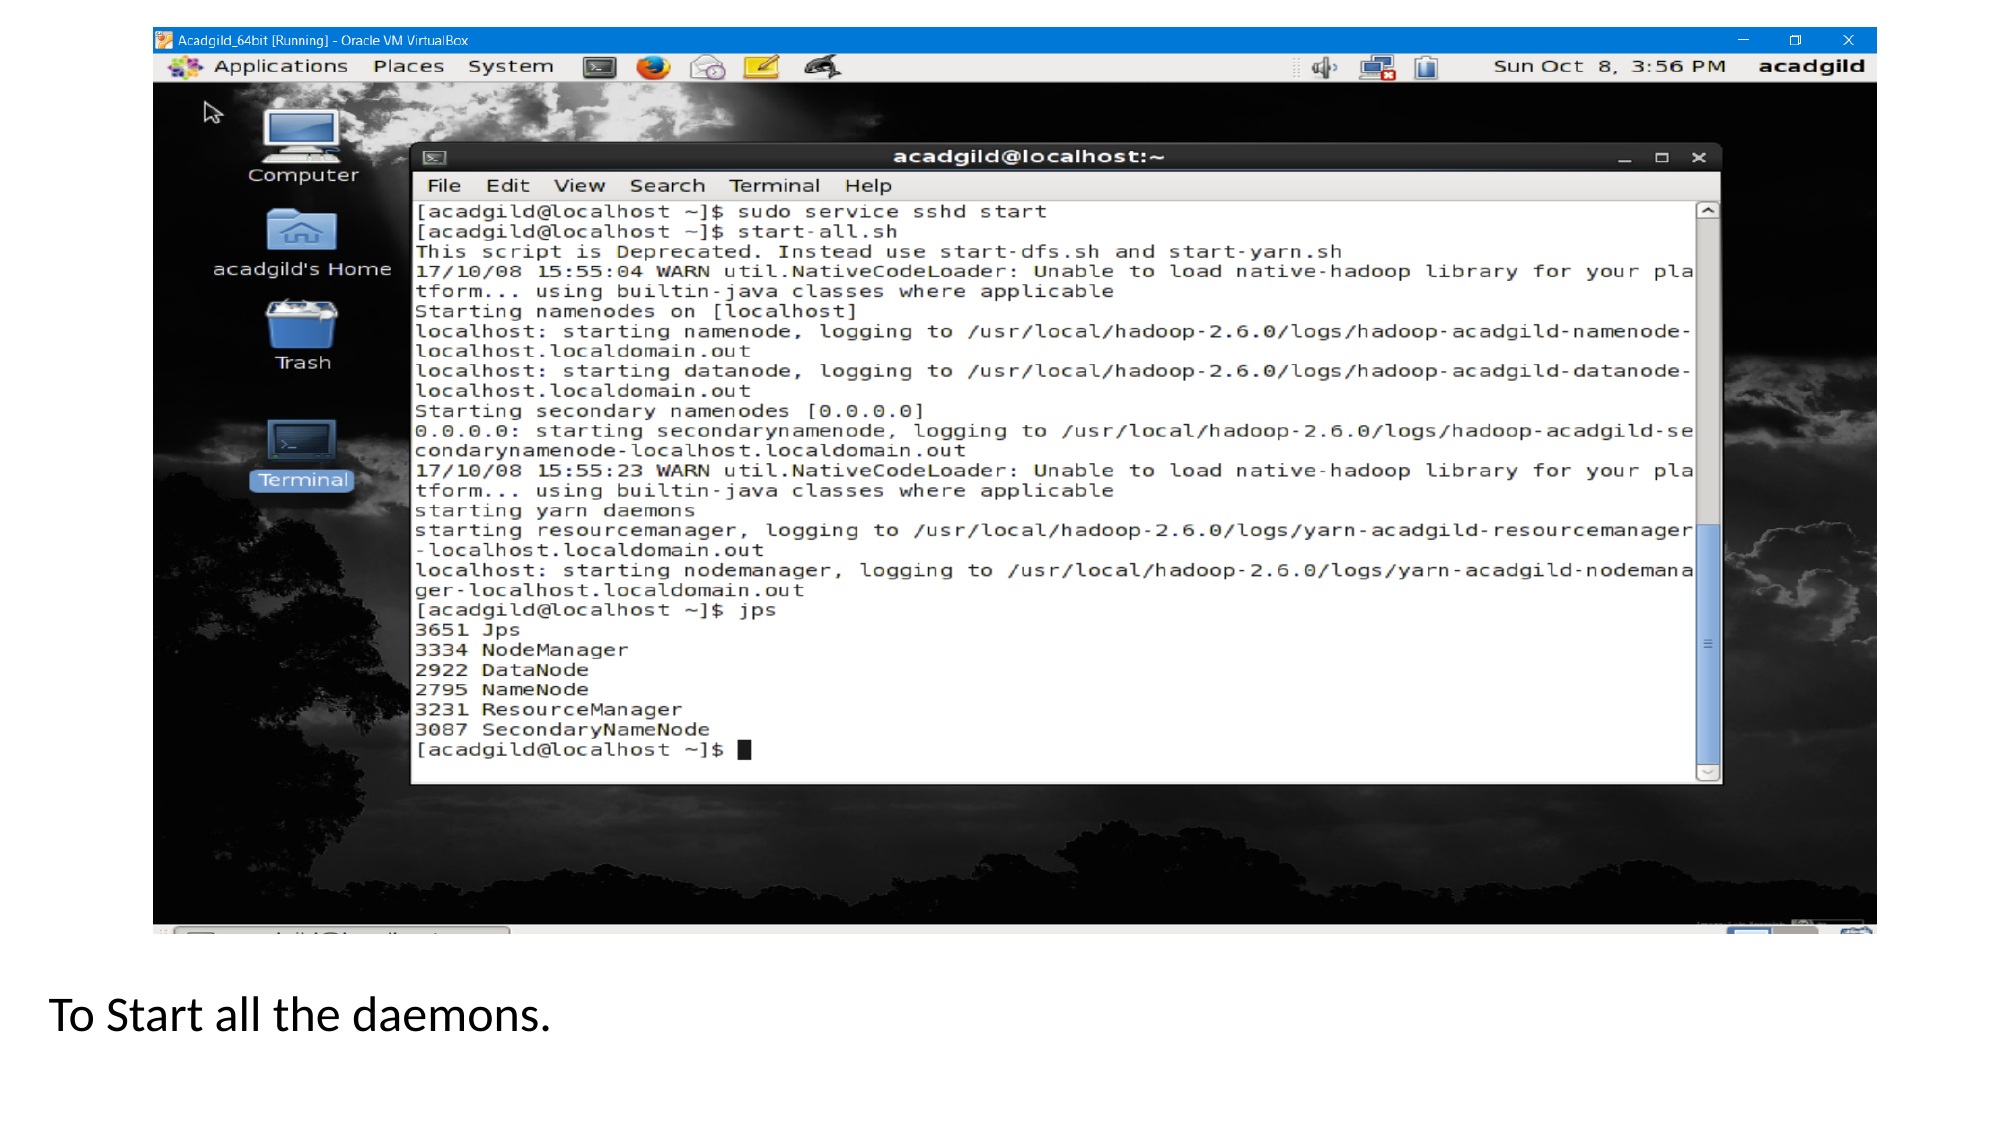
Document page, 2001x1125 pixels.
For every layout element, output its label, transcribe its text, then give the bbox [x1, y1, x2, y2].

picture [153, 27, 1877, 934]
subtitle To Start all the daemons. [33, 900, 1949, 1100]
